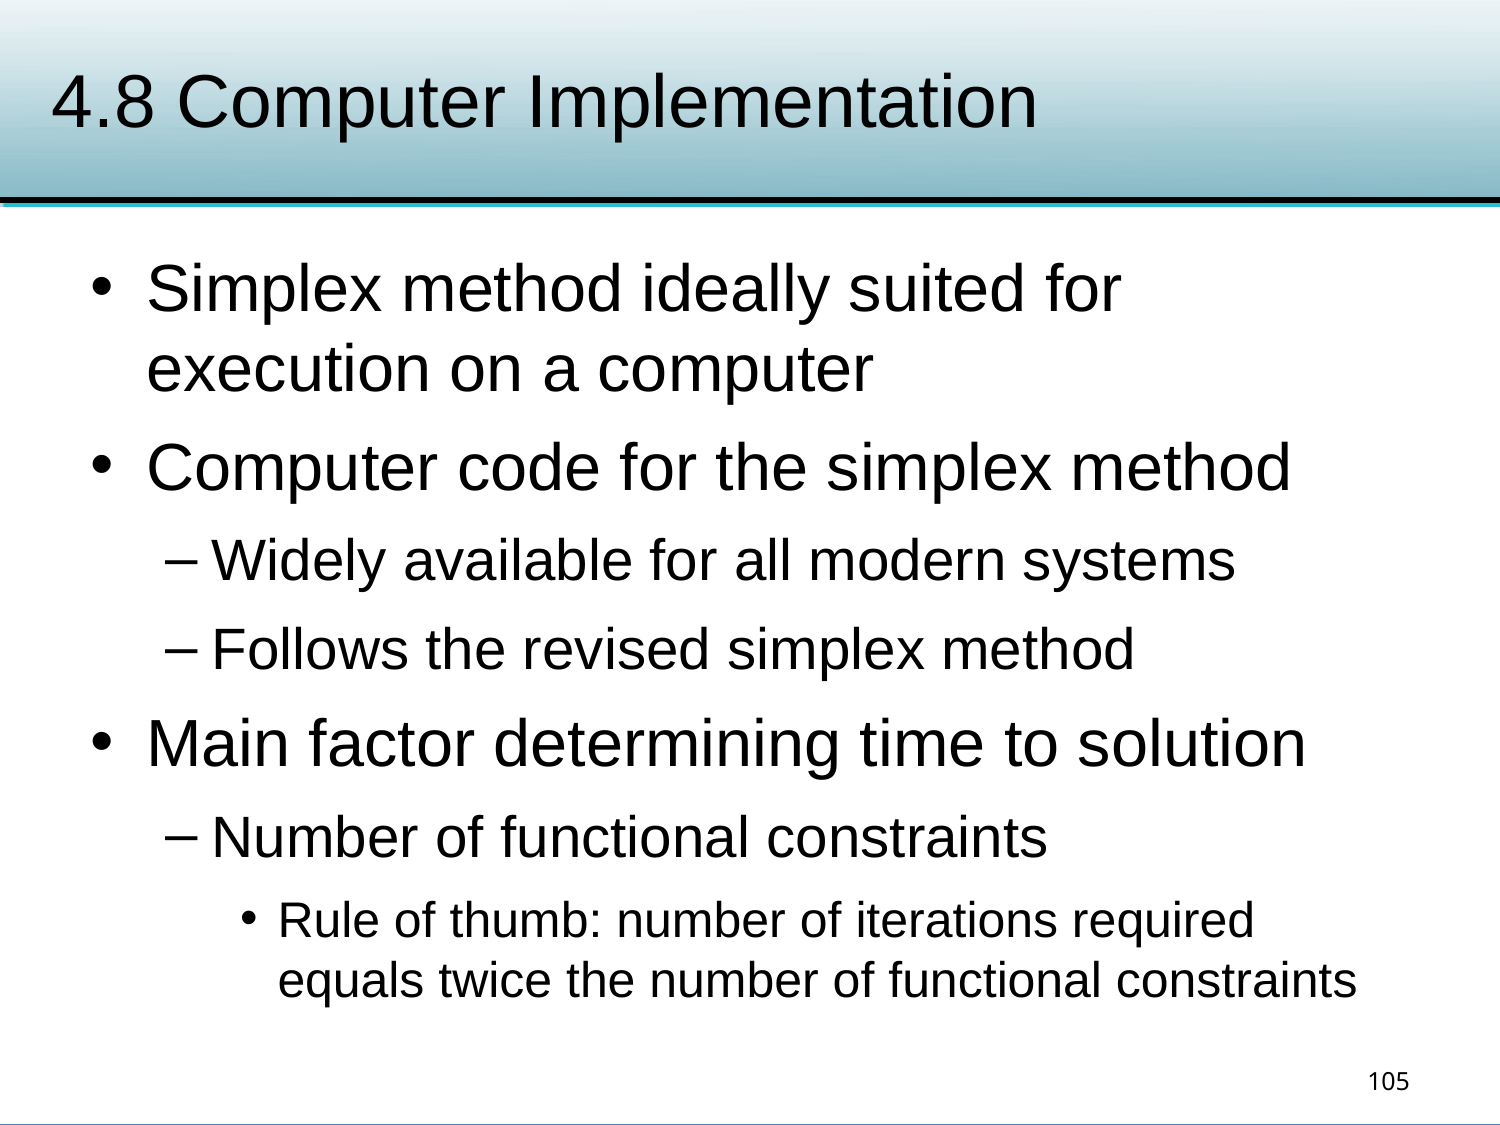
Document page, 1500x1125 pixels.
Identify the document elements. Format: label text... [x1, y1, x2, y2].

title 4.8 Computer Implementation [0, 0, 1500, 199]
list Simplex method ideally suited for execution on a computer Computer code for the simplex method Widely available for all modern systems Follows the revised simplex method Main factor determining time to solution Number of functional constraints Rule of thumb: number of iterations required equals twice the number of functional constraints [69, 231, 1431, 1081]
slide_number 105 [1074, 1052, 1425, 1113]
picture [0, 203, 1500, 207]
